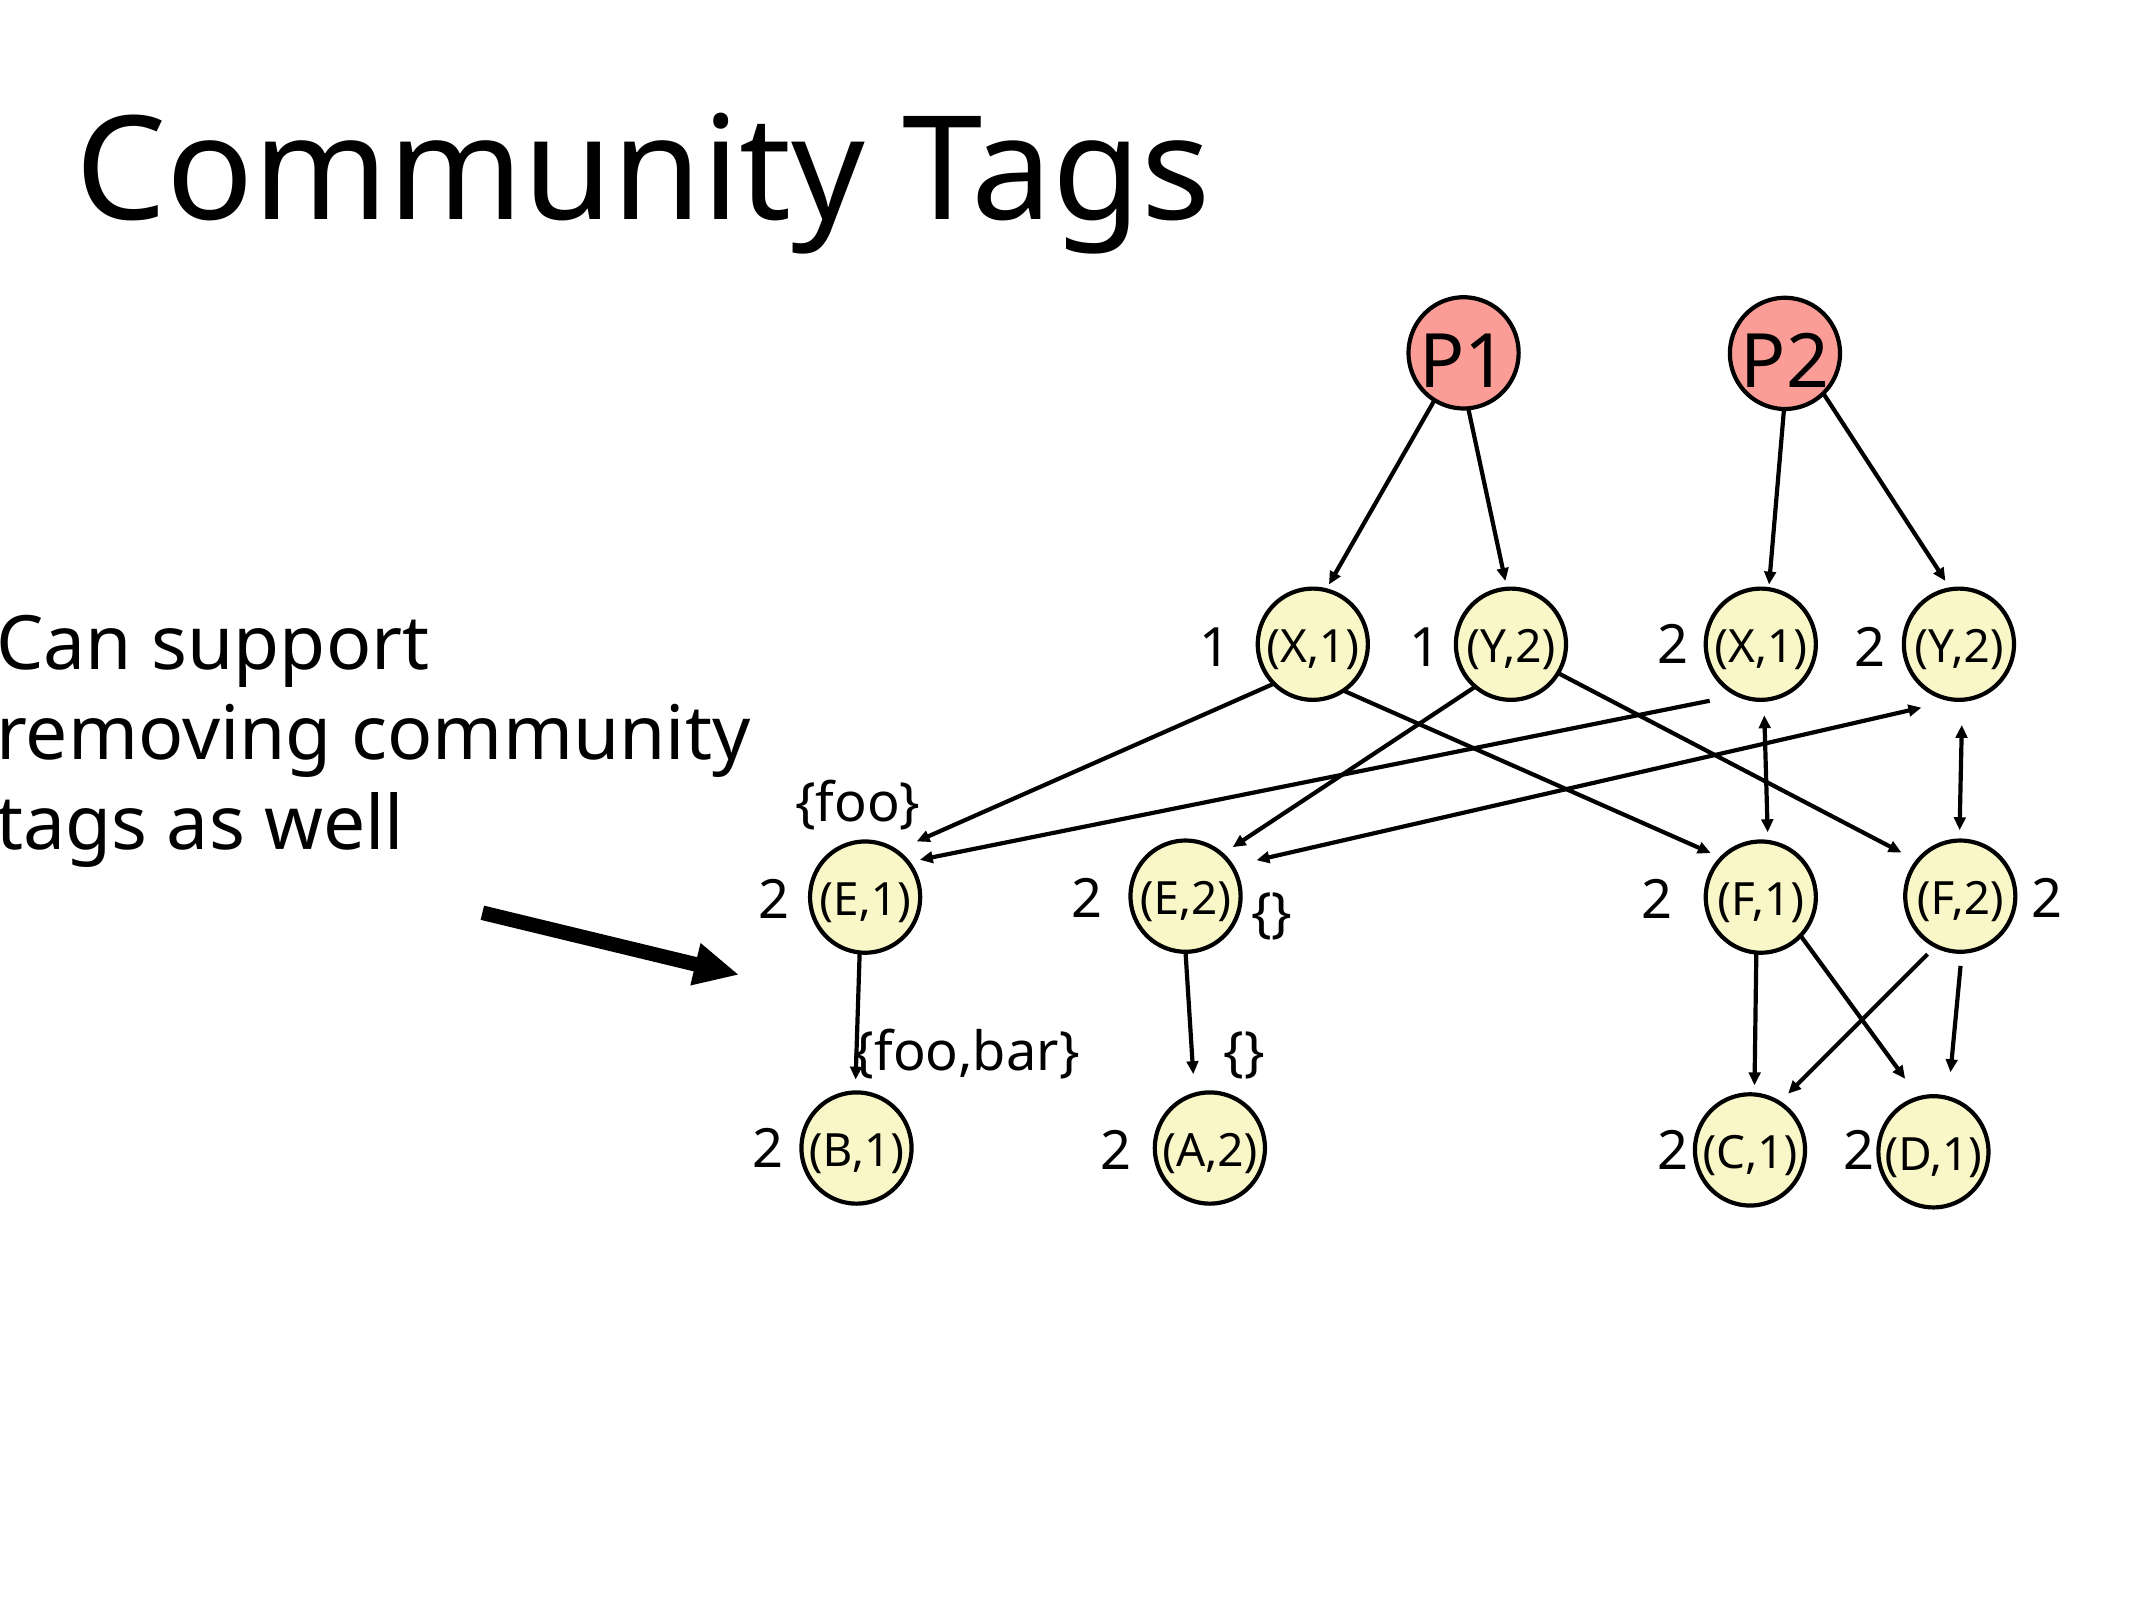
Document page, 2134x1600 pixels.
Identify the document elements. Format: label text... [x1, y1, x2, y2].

text_box 2 [1633, 856, 1681, 938]
text_box [1953, 725, 1968, 830]
text_box {} [1250, 868, 1301, 951]
text_box {foo,bar} [845, 1008, 1089, 1090]
text_box 2 [1063, 855, 1112, 937]
text_box [1469, 416, 1509, 581]
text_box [1150, 1092, 1270, 1204]
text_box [1872, 1095, 1994, 1208]
text_box 2 [2024, 855, 2071, 937]
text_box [1127, 840, 1244, 953]
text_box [1705, 841, 1817, 953]
text_box [1767, 782, 1900, 853]
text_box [1903, 588, 2015, 701]
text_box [797, 1092, 916, 1204]
text_box [1567, 789, 1701, 854]
text_box {foo} [786, 759, 929, 841]
text_box [1790, 958, 1924, 1087]
text_box 2 [1648, 601, 1697, 683]
title Community Tags [66, 66, 2132, 258]
text_box [1766, 705, 1922, 744]
text_box [1839, 418, 1946, 581]
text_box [1254, 588, 1371, 701]
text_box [1729, 297, 1841, 412]
text_box 2 [750, 856, 799, 938]
text_box 2 [1648, 1107, 1684, 1189]
text_box [1748, 959, 1761, 1085]
text_box [931, 702, 1702, 864]
text_box 1 [1401, 603, 1450, 686]
text_box [1945, 965, 1961, 1072]
text_box [1329, 416, 1426, 581]
text_box [1862, 1020, 1905, 1079]
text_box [1408, 297, 1519, 411]
text_box [1256, 755, 1714, 864]
text_box [1185, 958, 1199, 1074]
text_box [1763, 418, 1784, 581]
text_box {} [1215, 1008, 1274, 1088]
text_box [1758, 715, 1774, 832]
text_box 2 [743, 1105, 792, 1187]
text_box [1904, 840, 2016, 953]
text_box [807, 841, 924, 953]
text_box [1689, 1094, 1811, 1206]
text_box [1455, 588, 1567, 701]
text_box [1702, 588, 1819, 701]
text_box 2 [1846, 603, 1895, 686]
text_box [482, 912, 738, 978]
text_box 1 [1191, 603, 1240, 686]
text_box Can support removing community tags as well [0, 586, 759, 873]
text_box 2 [1834, 1107, 1868, 1189]
text_box 2 [1091, 1107, 1140, 1189]
